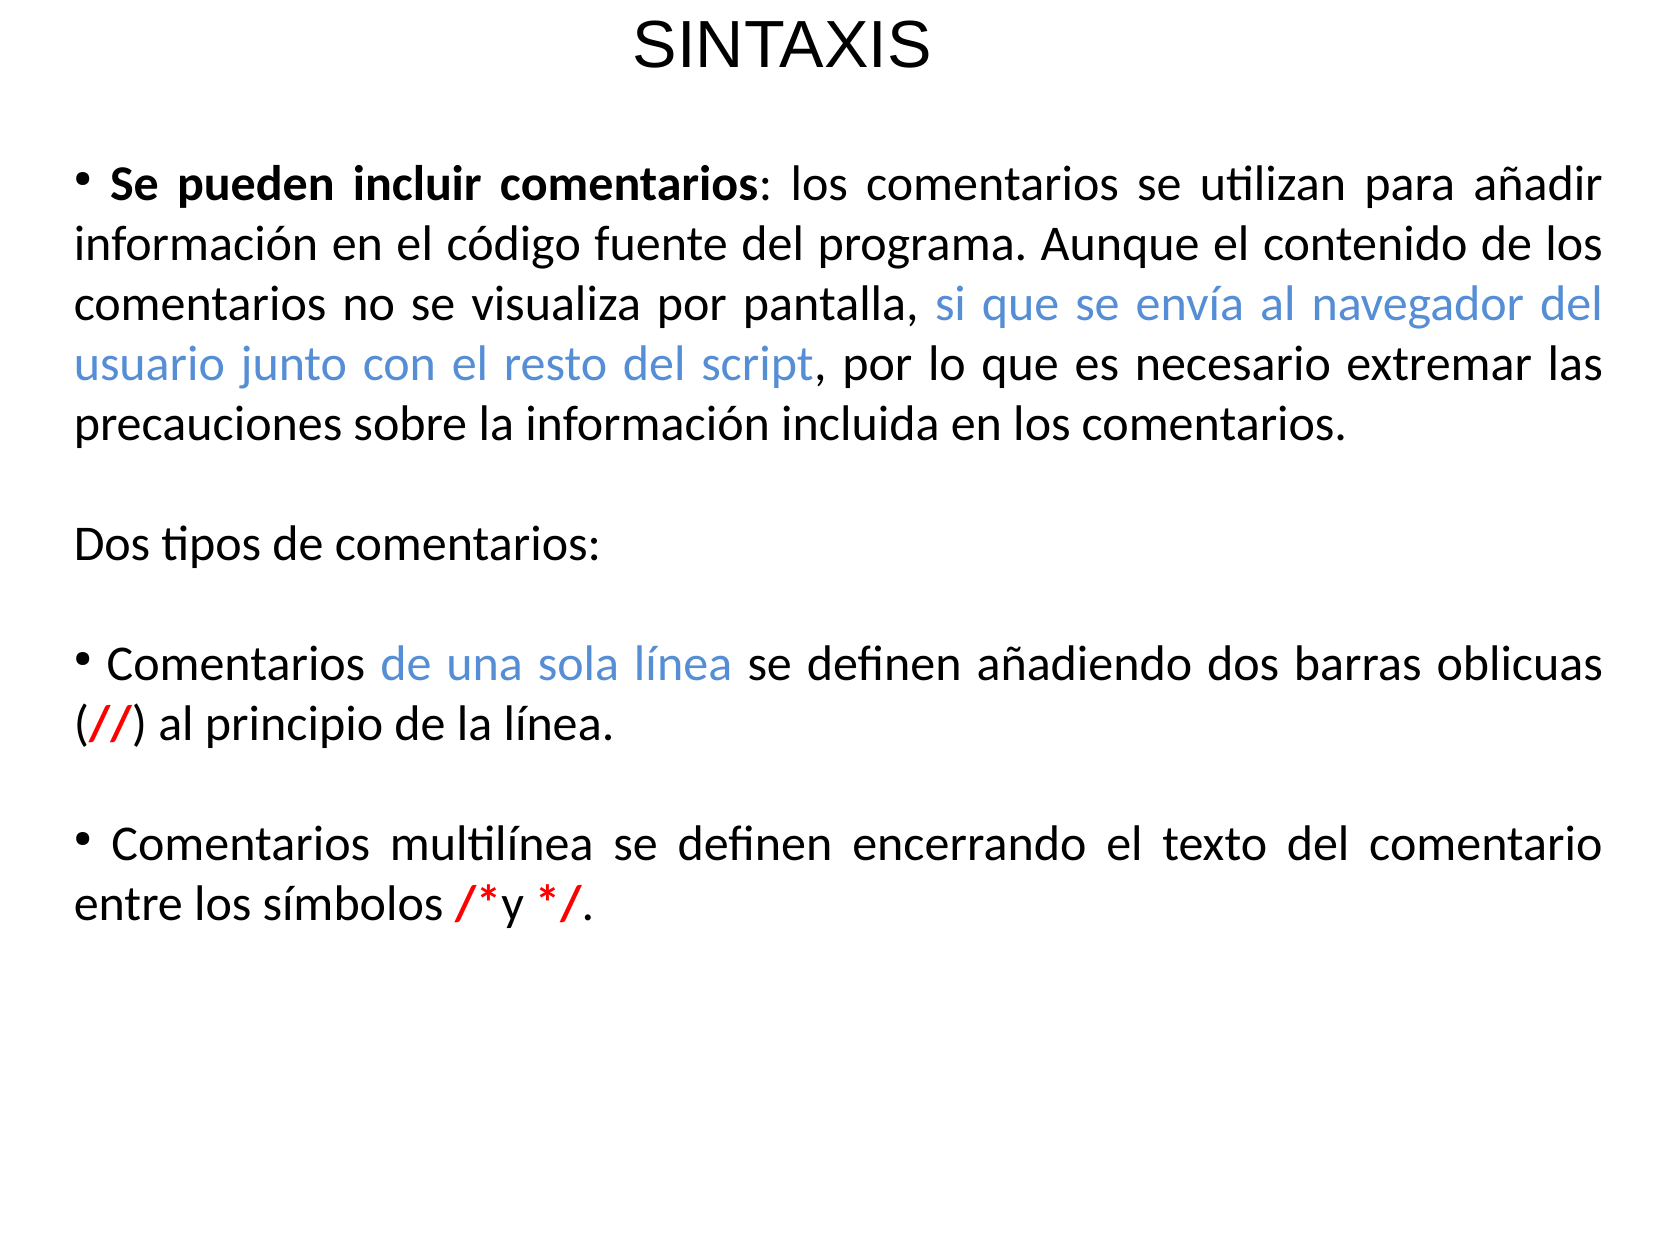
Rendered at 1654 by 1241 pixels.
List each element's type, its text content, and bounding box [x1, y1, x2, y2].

text_box Se pueden incluir comentarios: los comentarios se utilizan para añadir información en el código fuente del programa. Aunque el contenido de los comentarios no se visualiza por pantalla, si que se envía al navegador del usuario junto con el resto del script, por lo que es necesario extremar las precauciones sobre la información incluida en los comentarios. Dos tipos de comentarios: Comentarios de una sola línea se definen añadiendo dos barras oblicuas (//) al principio de la línea. Comentarios multilínea se definen encerrando el texto del comentario entre los símbolos /*y */. [58, 82, 1619, 1043]
title SINTAXIS [82, 0, 1571, 82]
